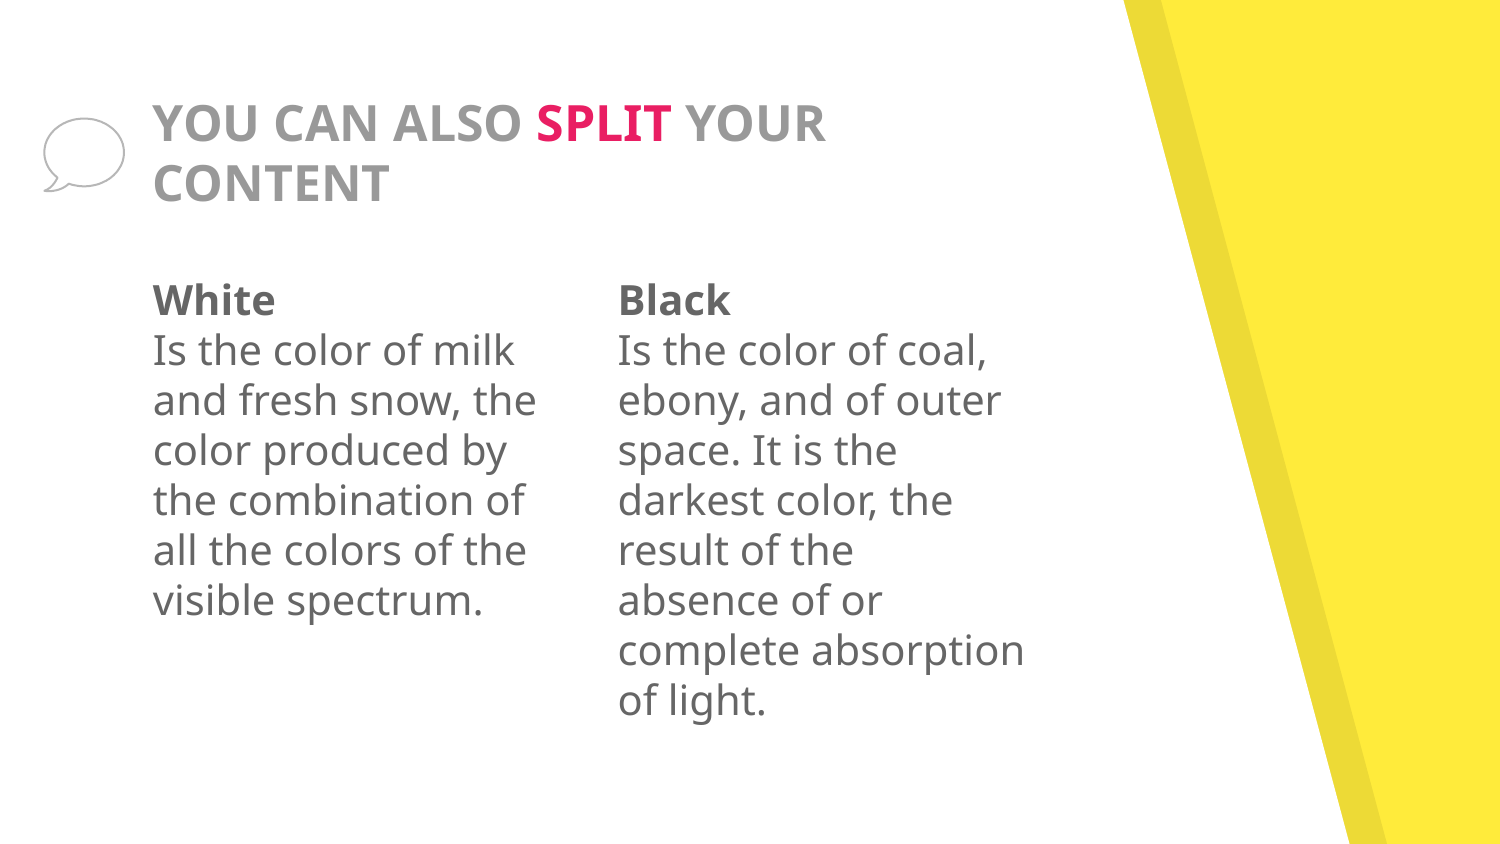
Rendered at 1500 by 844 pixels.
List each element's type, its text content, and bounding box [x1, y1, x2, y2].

title YOU CAN ALSO SPLIT YOUR CONTENT [137, 159, 926, 227]
list Black Is the color of coal, ebony, and of outer space. It is the darkest color, the result of the absence of or complete absorption of light. [602, 258, 1041, 658]
list White Is the color of milk and fresh snow, the color produced by the combination of all the colors of the visible spectrum. [137, 258, 577, 658]
